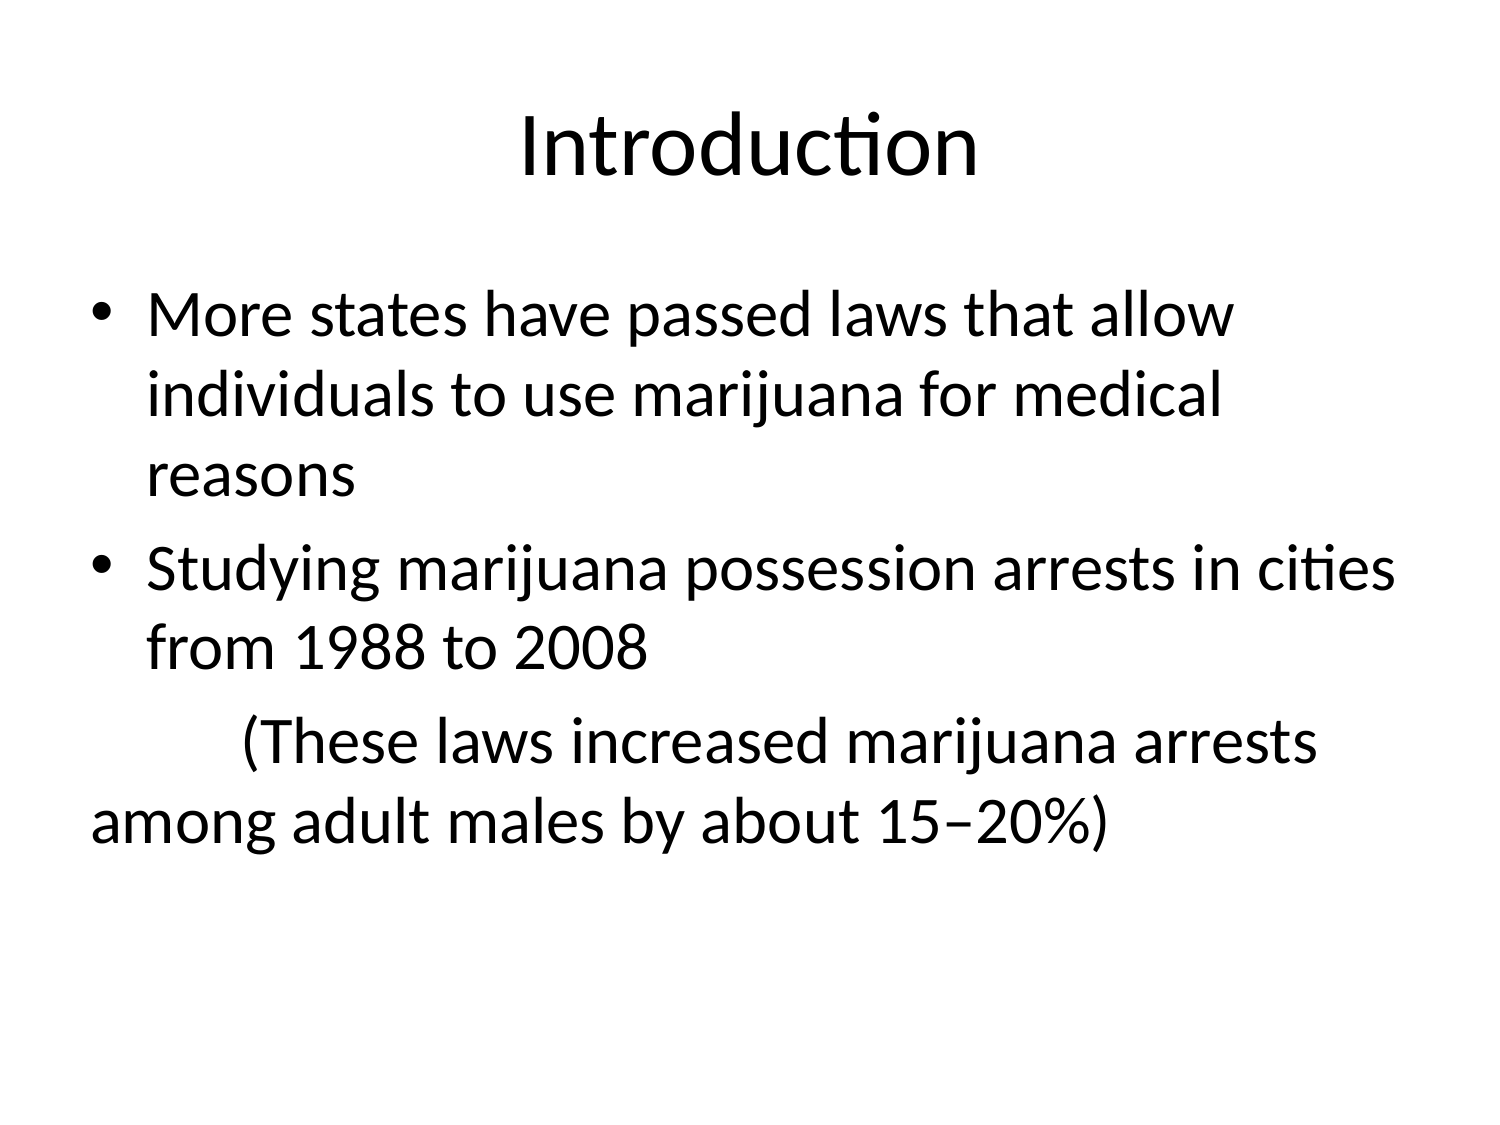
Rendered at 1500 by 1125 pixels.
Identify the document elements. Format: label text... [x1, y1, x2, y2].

title Introduction [75, 45, 1425, 233]
list More states have passed laws that allow individuals to use marijuana for medical reasons Studying marijuana possession arrests in cities from 1988 to 2008 (These laws increased marijuana arrests among adult males by about 15–20%) [75, 262, 1425, 1005]
